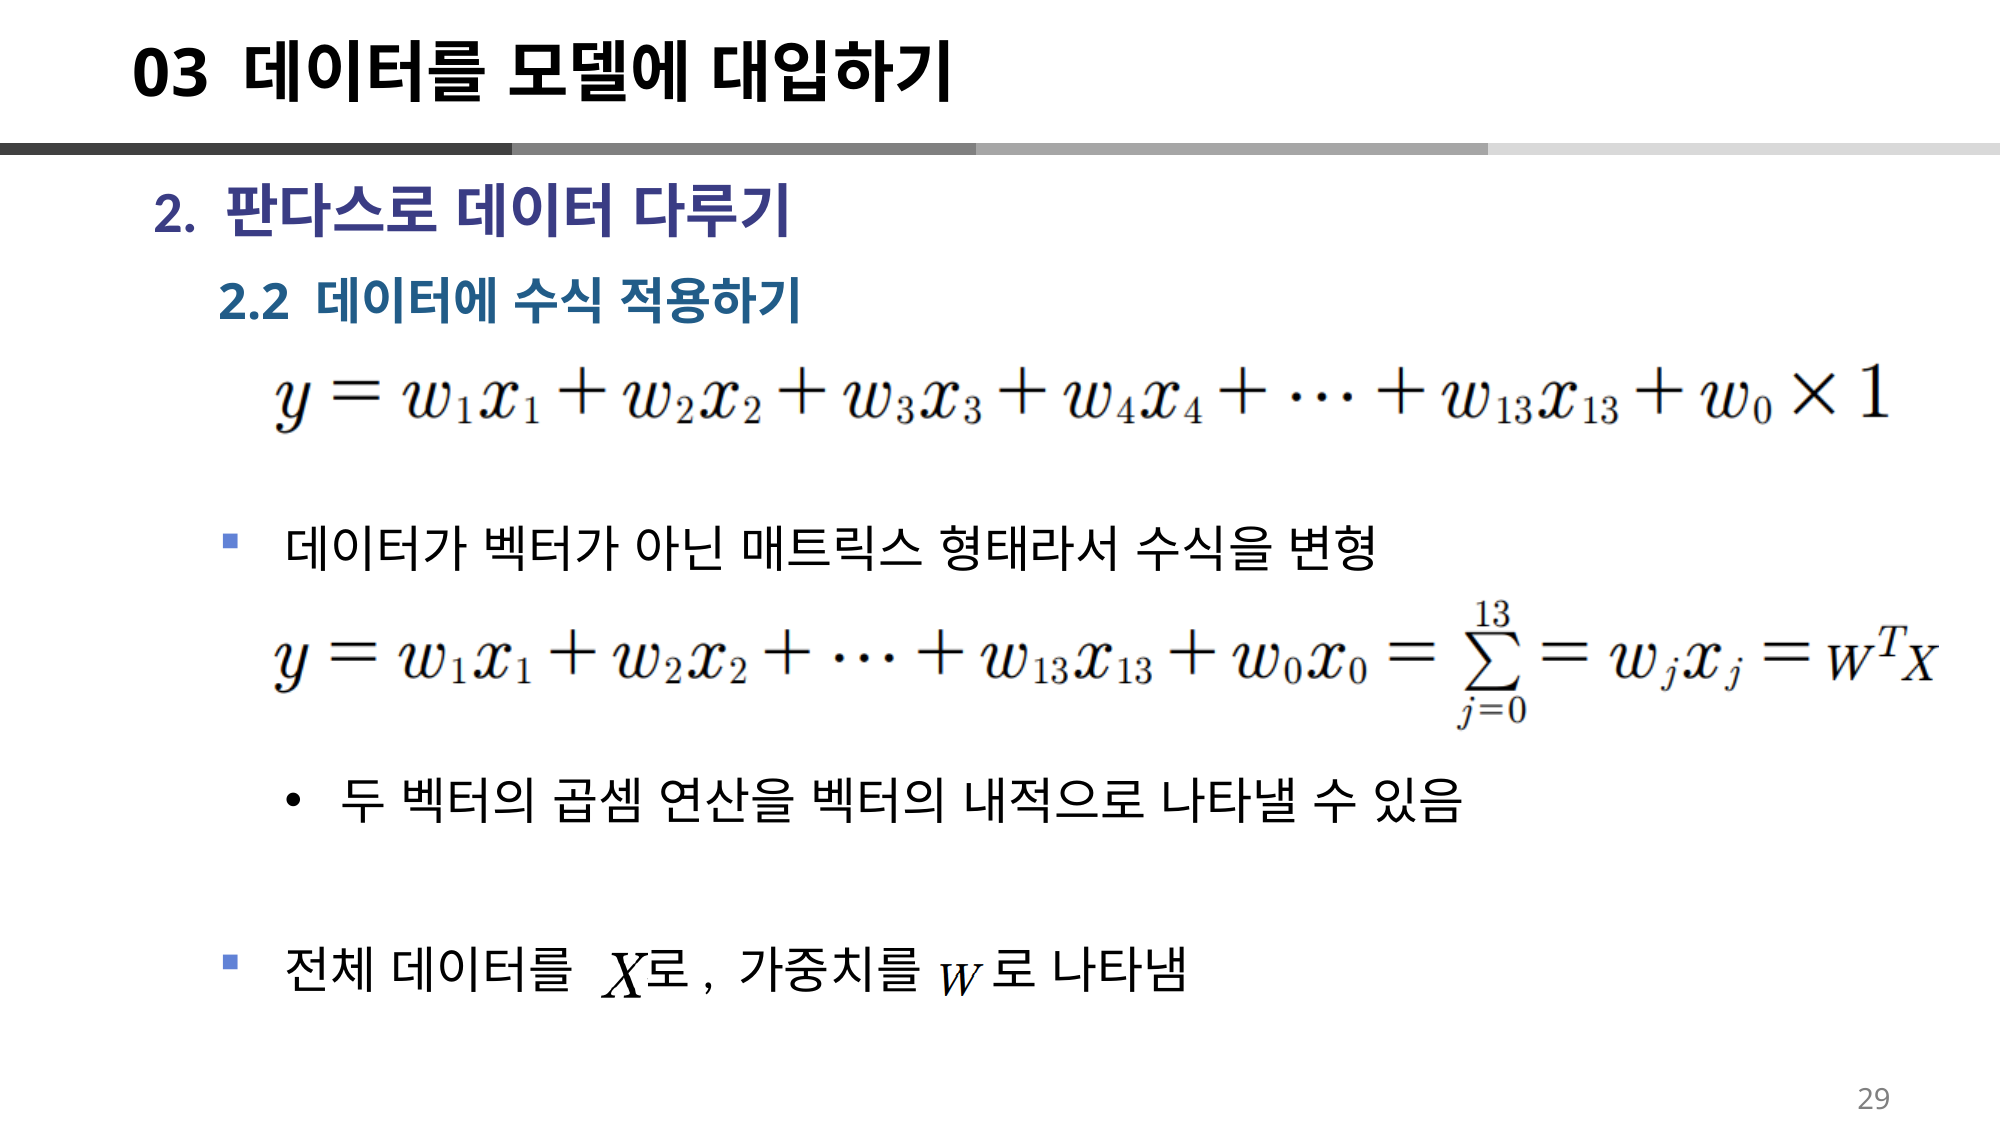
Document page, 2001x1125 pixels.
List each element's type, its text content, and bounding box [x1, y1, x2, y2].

picture [272, 361, 1893, 436]
picture [599, 951, 648, 1000]
list 2. 판다스로 데이터 다루기 2.2 데이터에 수식 적용하기 데이터가 벡터가 아닌 매트릭스 형태라서 수식을 변형 두 벡터의 곱셈 연산을 벡터의 내적으로 나타낼 수 있음 전체 데이터를 로, 가중치를 로 나타냄 [82, 149, 1936, 1036]
picture [272, 598, 1939, 733]
picture [940, 959, 985, 998]
title 03 데이터를 모델에 대입하기 [117, 30, 1615, 121]
